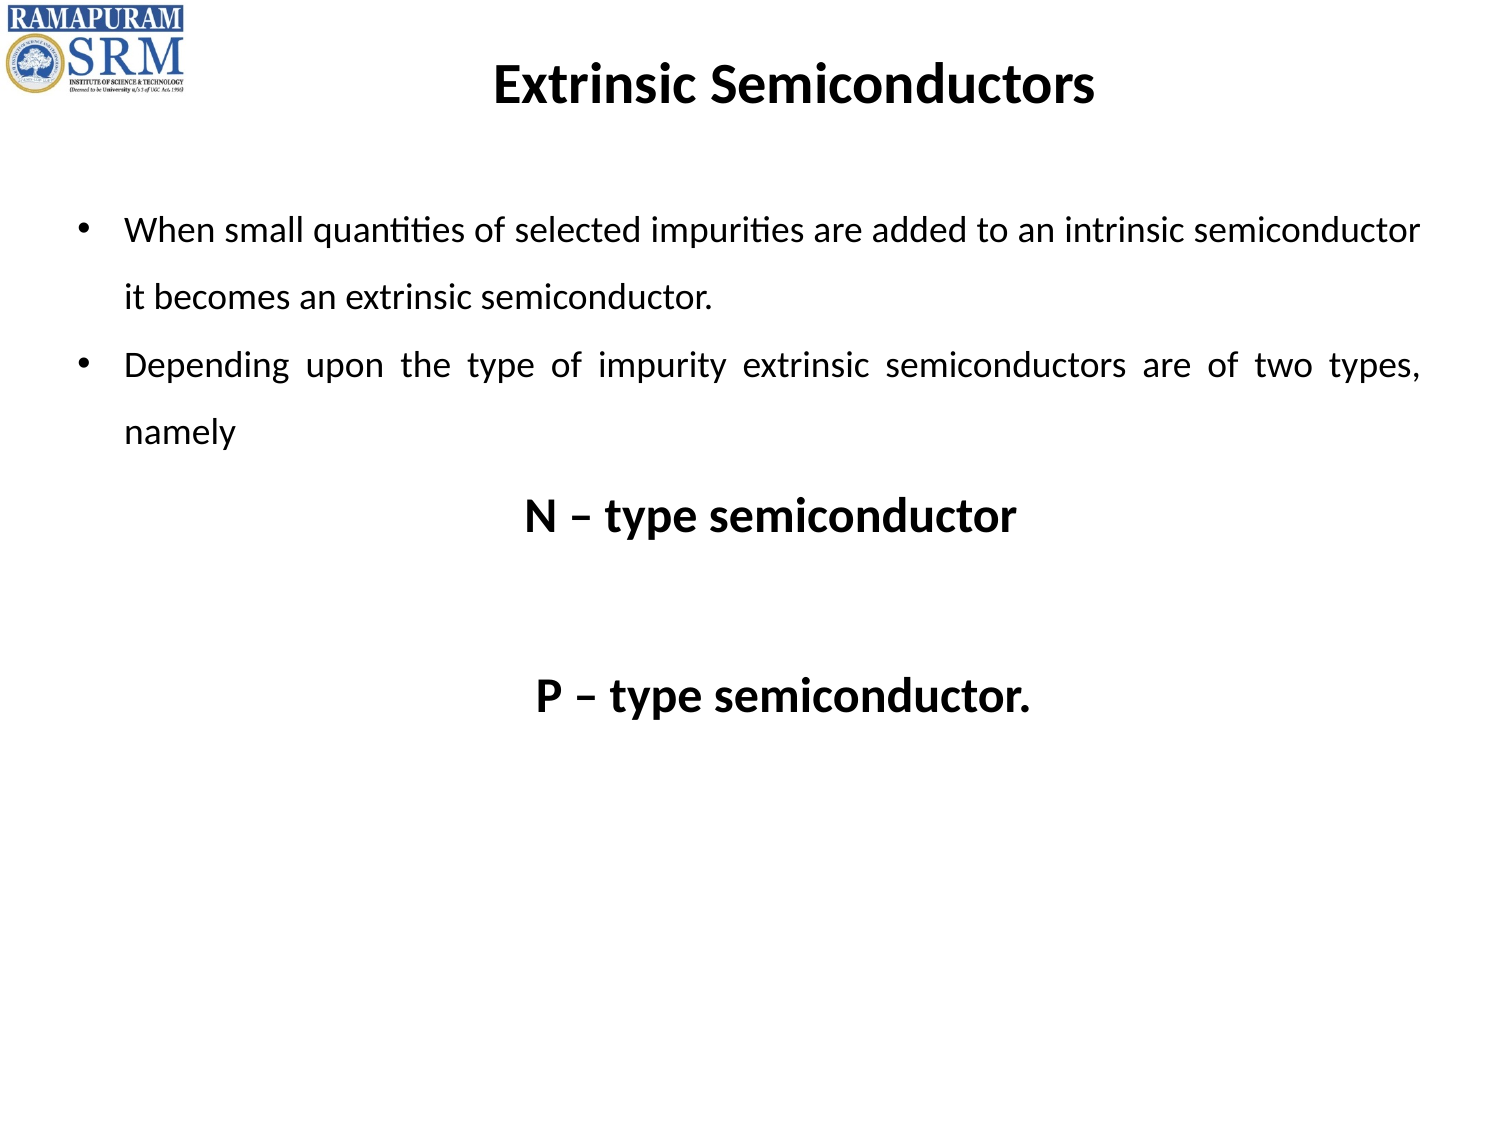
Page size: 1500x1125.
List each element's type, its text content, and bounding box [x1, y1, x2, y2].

picture [0, 1, 188, 96]
text_box When small quantities of selected impurities are added to an intrinsic semiconductor it becomes an extrinsic semiconductor. Depending upon the type of impurity extrinsic semiconductors are of two types, namely N – type semiconductor P – type semiconductor. [62, 174, 1438, 730]
text_box Extrinsic Semiconductors [478, 37, 1112, 123]
